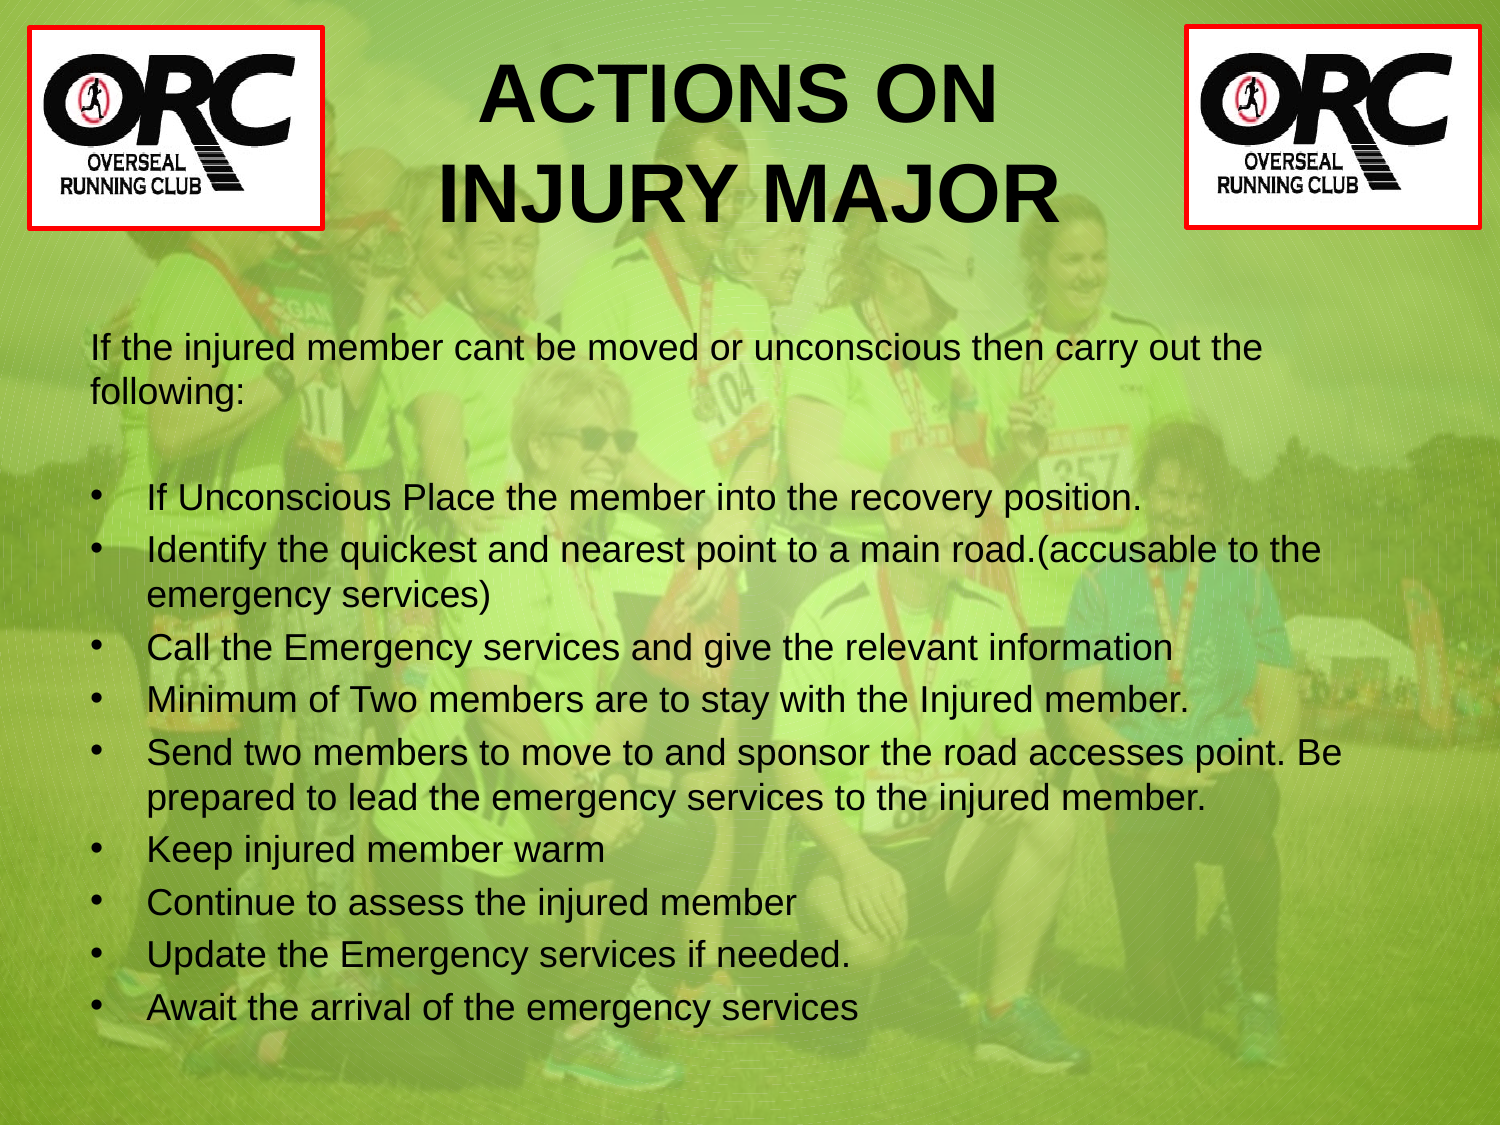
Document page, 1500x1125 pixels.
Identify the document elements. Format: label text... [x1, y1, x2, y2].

picture [1189, 29, 1478, 225]
title ACTIONS ON INJURY MAJOR [75, 45, 1425, 233]
picture [32, 30, 320, 226]
list If the injured member cant be moved or unconscious then carry out the following: If Unconscious Place the member into the recovery position. Identify the quickest and nearest point to a main road.(accusable to the emergency services) Call the Emergency services and give the relevant information Minimum of Two members are to stay with the Injured member. Send two members to move to and sponsor the road accesses point. Be prepared to lead the emergency services to the injured member. Keep injured member warm Continue to assess the injured member Update the Emergency services if needed. Await the arrival of the emergency services [75, 262, 1425, 1092]
